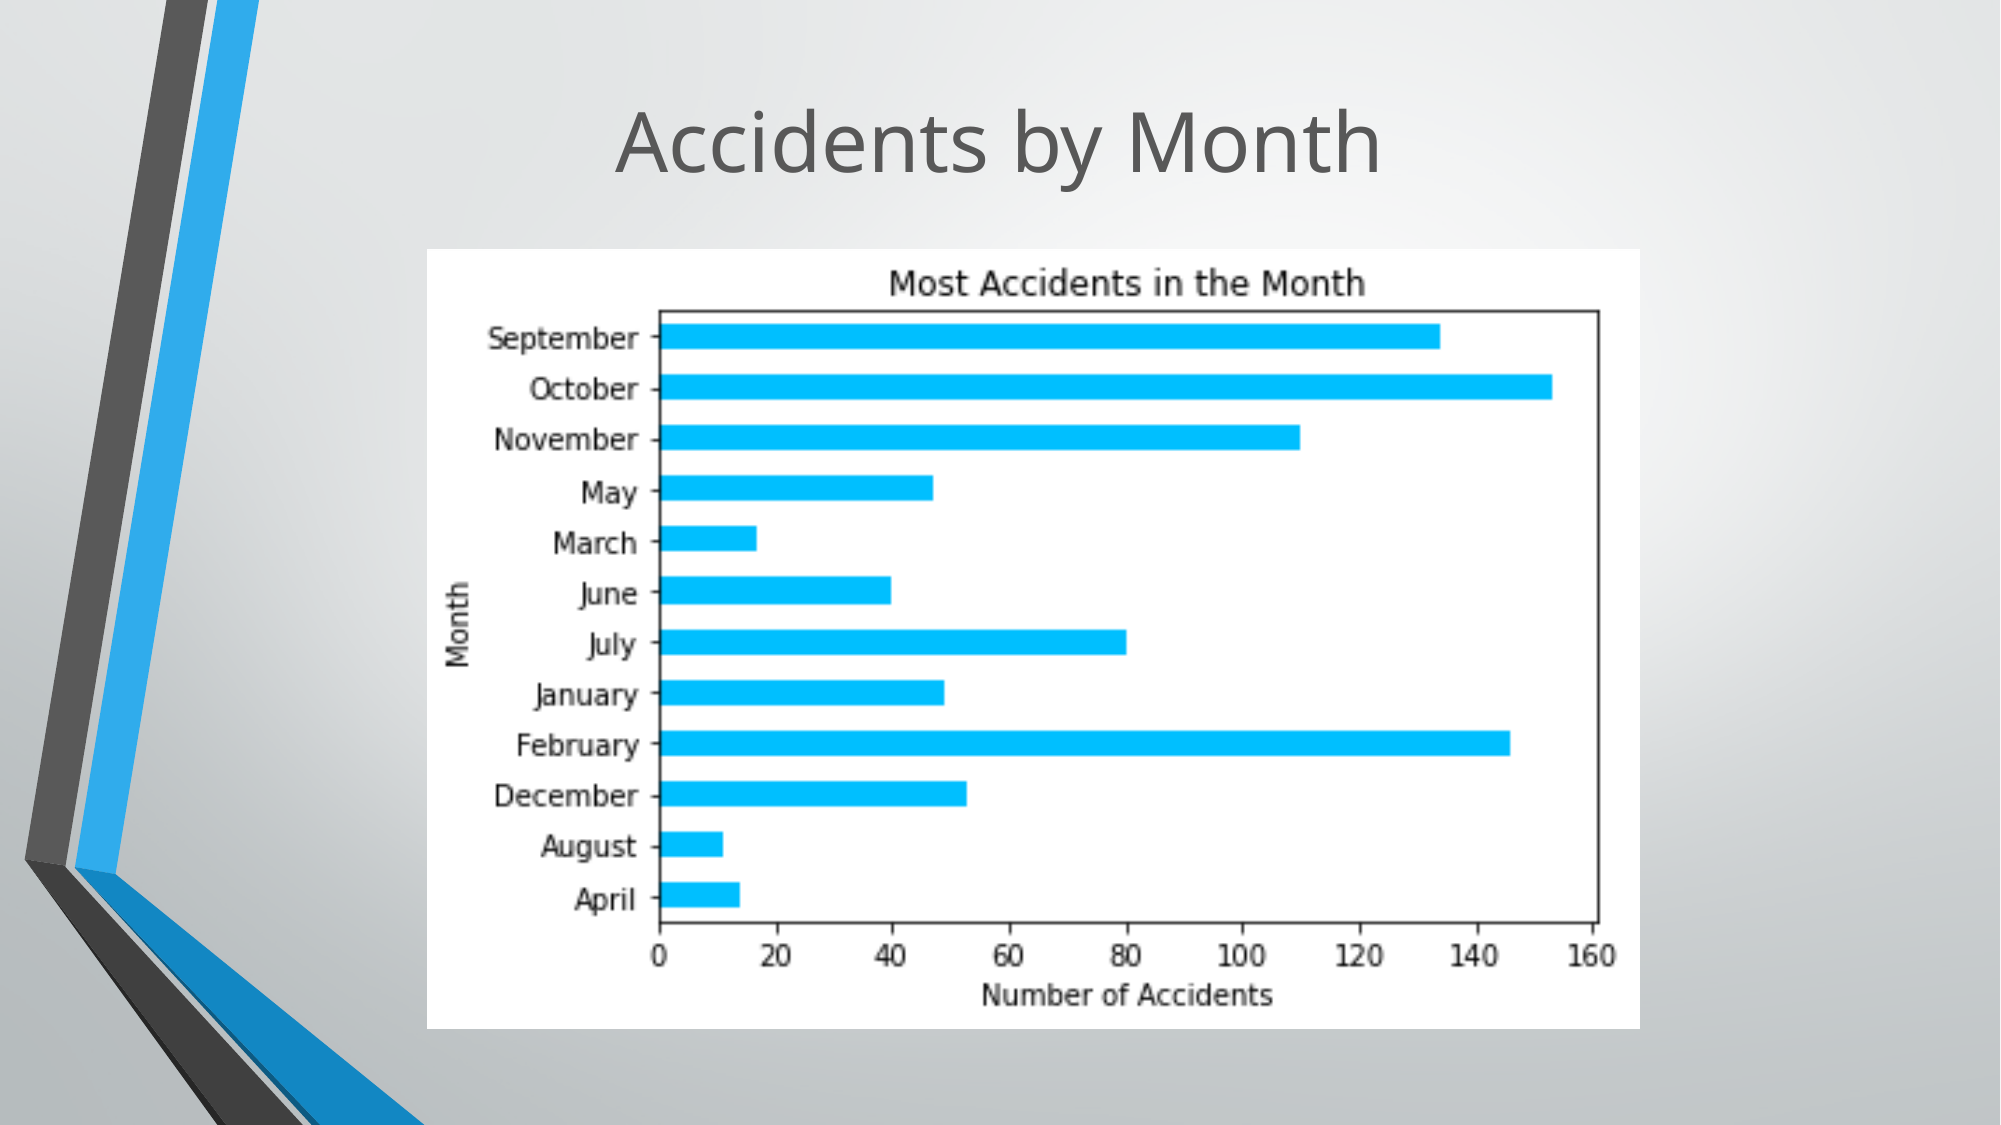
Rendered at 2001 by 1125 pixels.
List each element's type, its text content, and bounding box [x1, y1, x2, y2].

title Accidents by Month [516, 71, 1484, 207]
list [426, 249, 1640, 1029]
